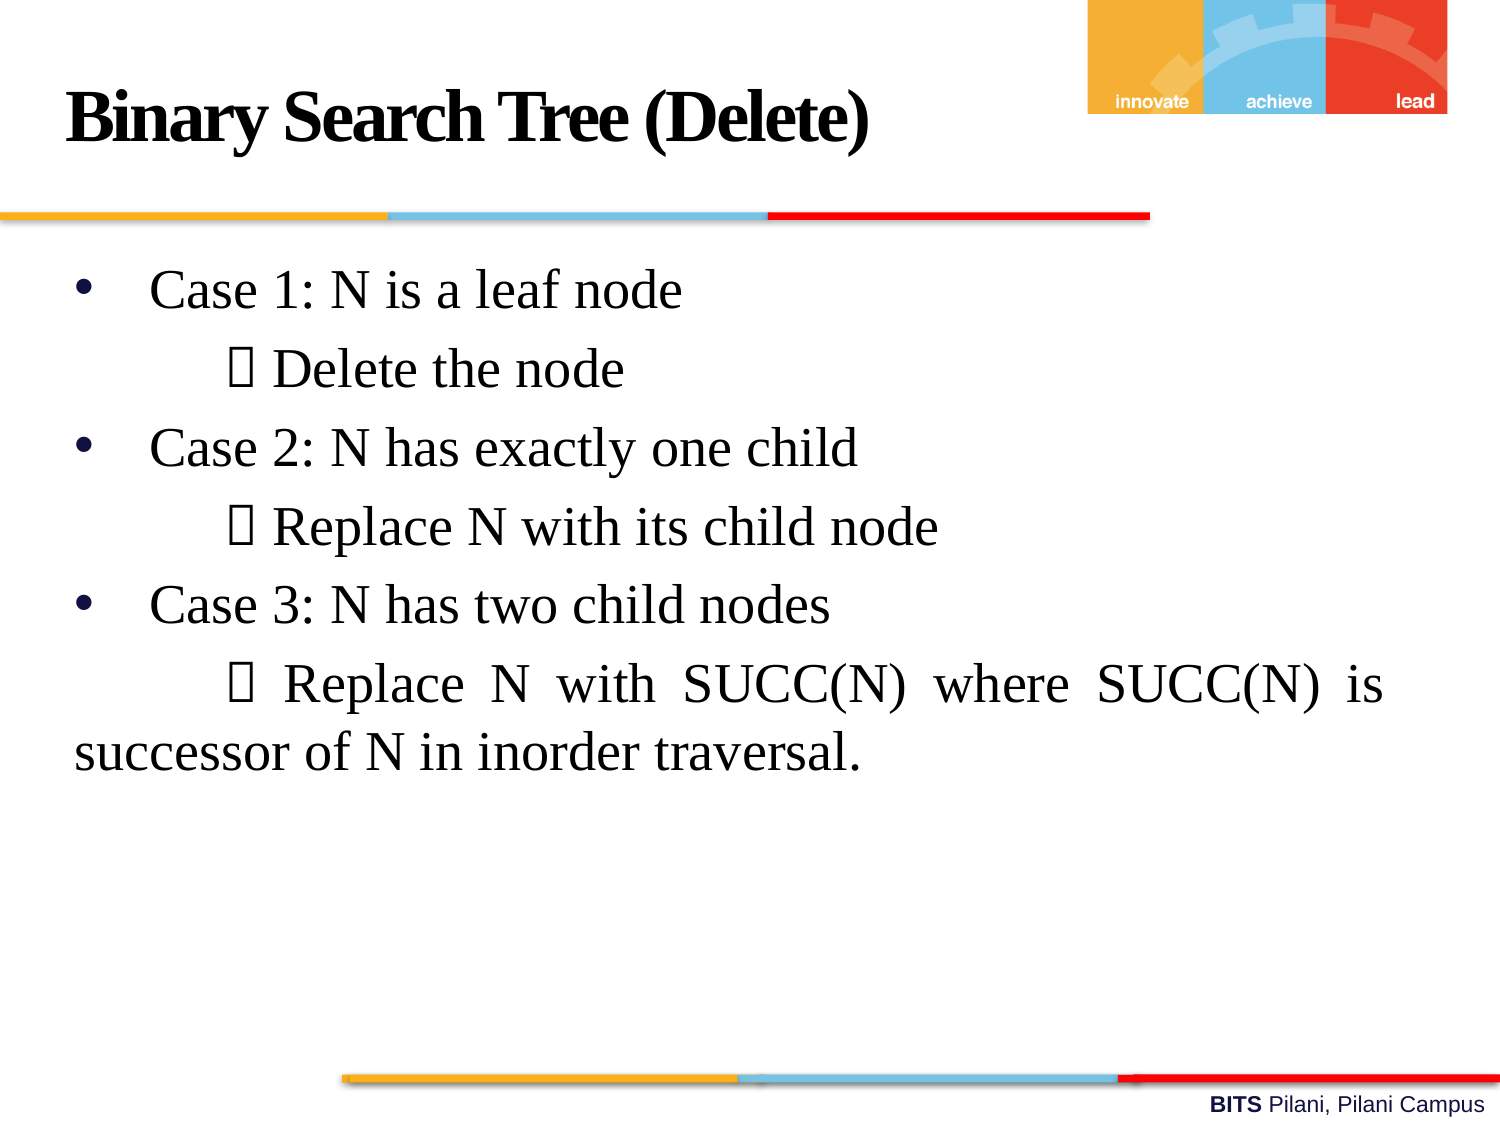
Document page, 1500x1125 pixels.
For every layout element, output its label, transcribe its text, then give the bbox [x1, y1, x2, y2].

list Case 1: N is a leaf node  Delete the node Case 2: N has exactly one child  Replace N with its child node Case 3: N has two child nodes  Replace N with SUCC(N) where SUCC(N) is successor of N in inorder traversal. [50, 245, 1400, 988]
picture [1087, 0, 1448, 114]
list Binary Search Tree (Delete) [50, 24, 1088, 213]
